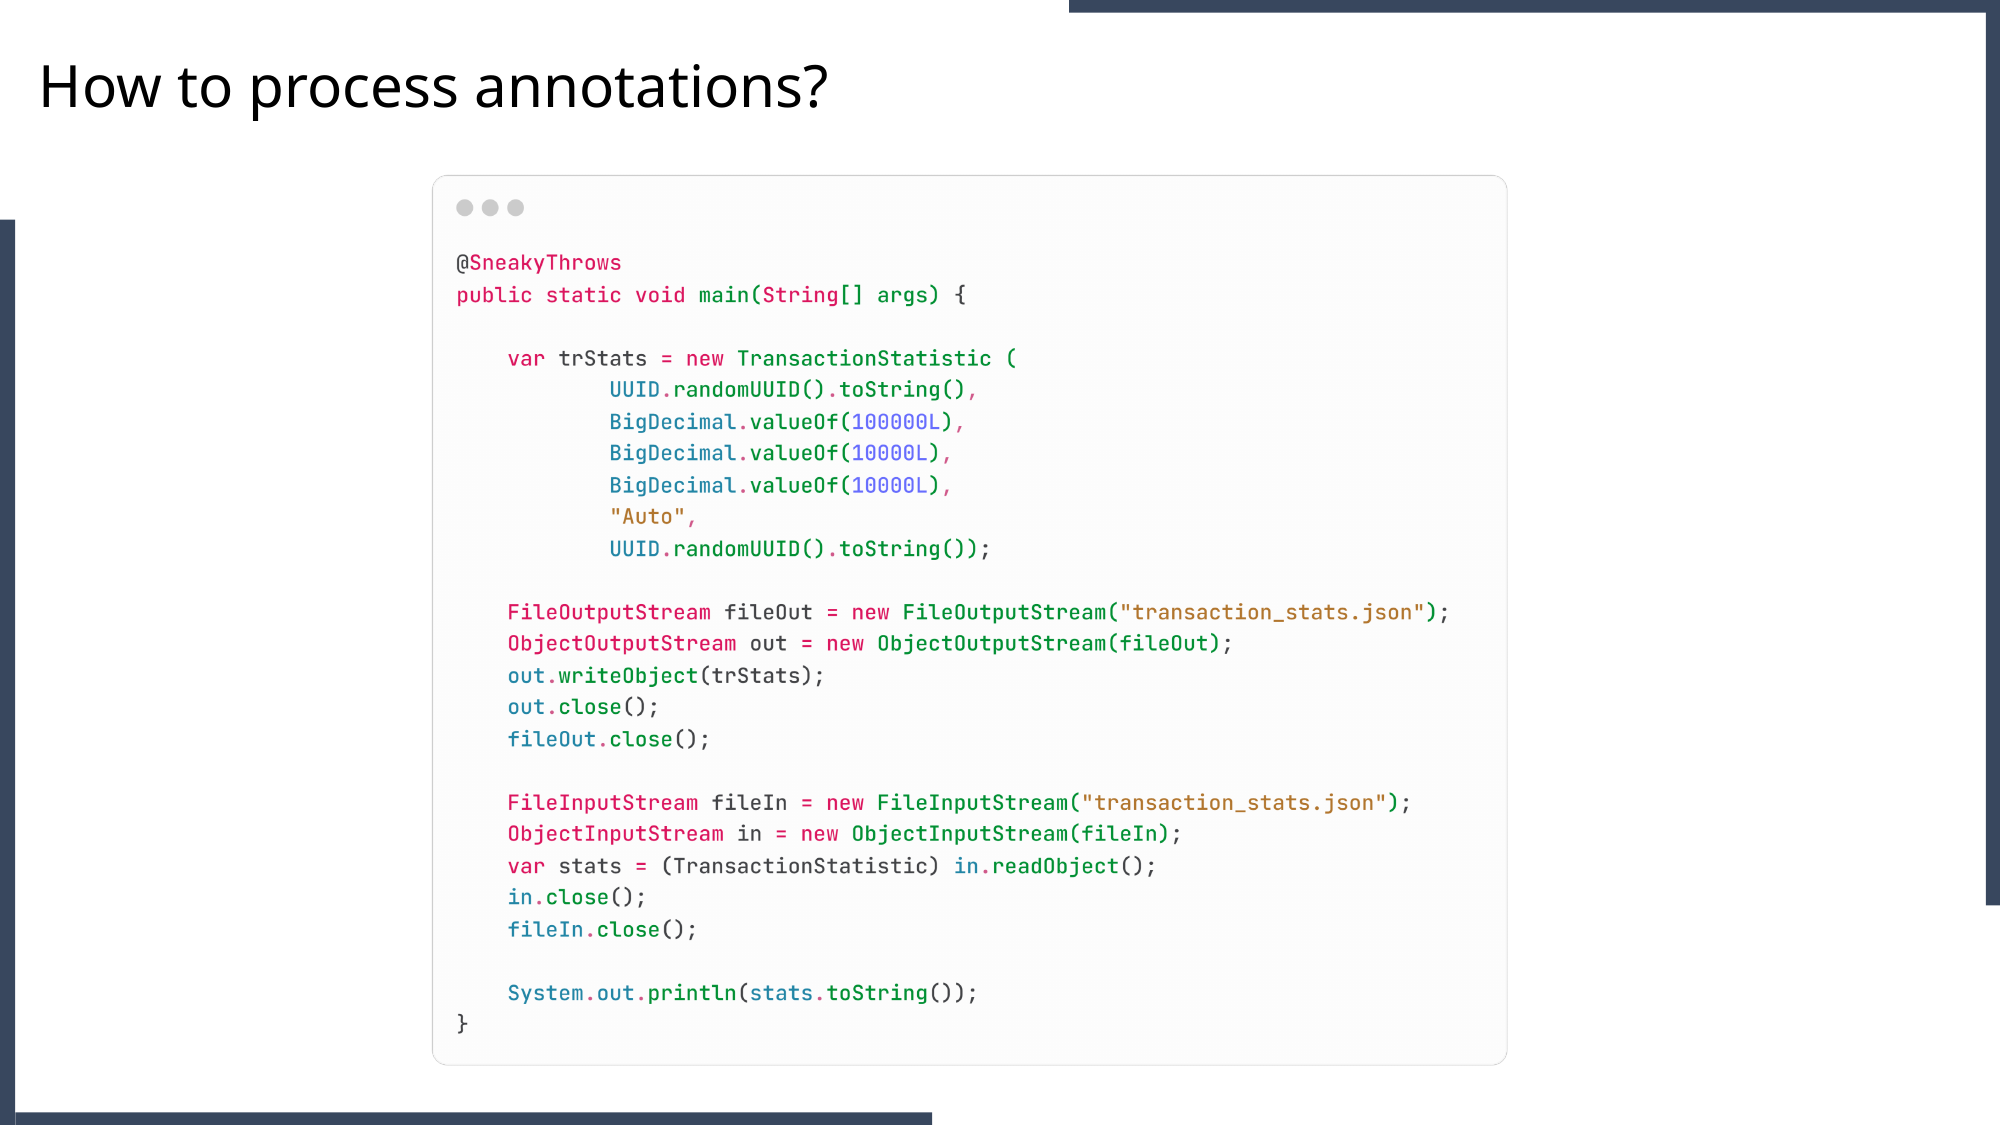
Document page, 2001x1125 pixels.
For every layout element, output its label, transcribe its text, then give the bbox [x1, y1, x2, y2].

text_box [1068, 0, 2000, 906]
text_box How to process annotations? [24, 42, 1025, 127]
picture [411, 154, 1528, 1086]
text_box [0, 219, 933, 1125]
